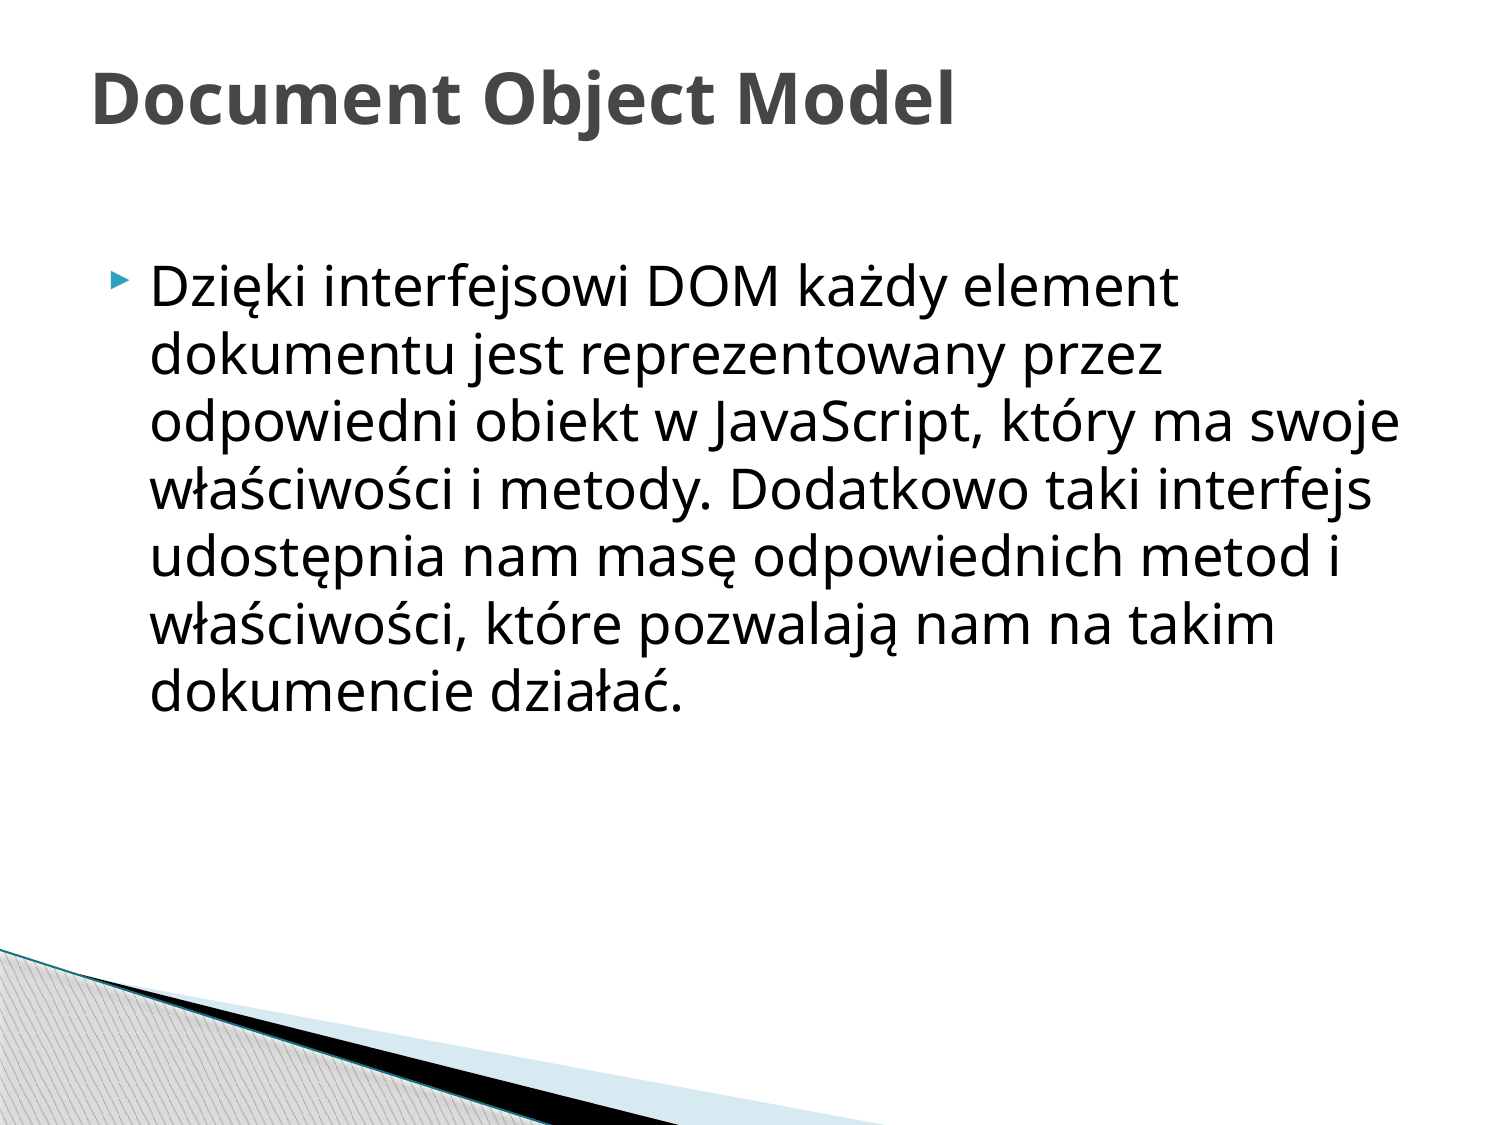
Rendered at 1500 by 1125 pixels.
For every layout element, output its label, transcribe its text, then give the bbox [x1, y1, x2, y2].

title Document Object Model [75, 45, 1425, 233]
list Dzięki interfejsowi DOM każdy element dokumentu jest reprezentowany przez odpowiedni obiekt w JavaScript, który ma swoje właściwości i metody. Dodatkowo taki interfejs udostępnia nam masę odpowiednich metod i właściwości, które pozwalają nam na takim dokumencie działać. [75, 243, 1425, 986]
